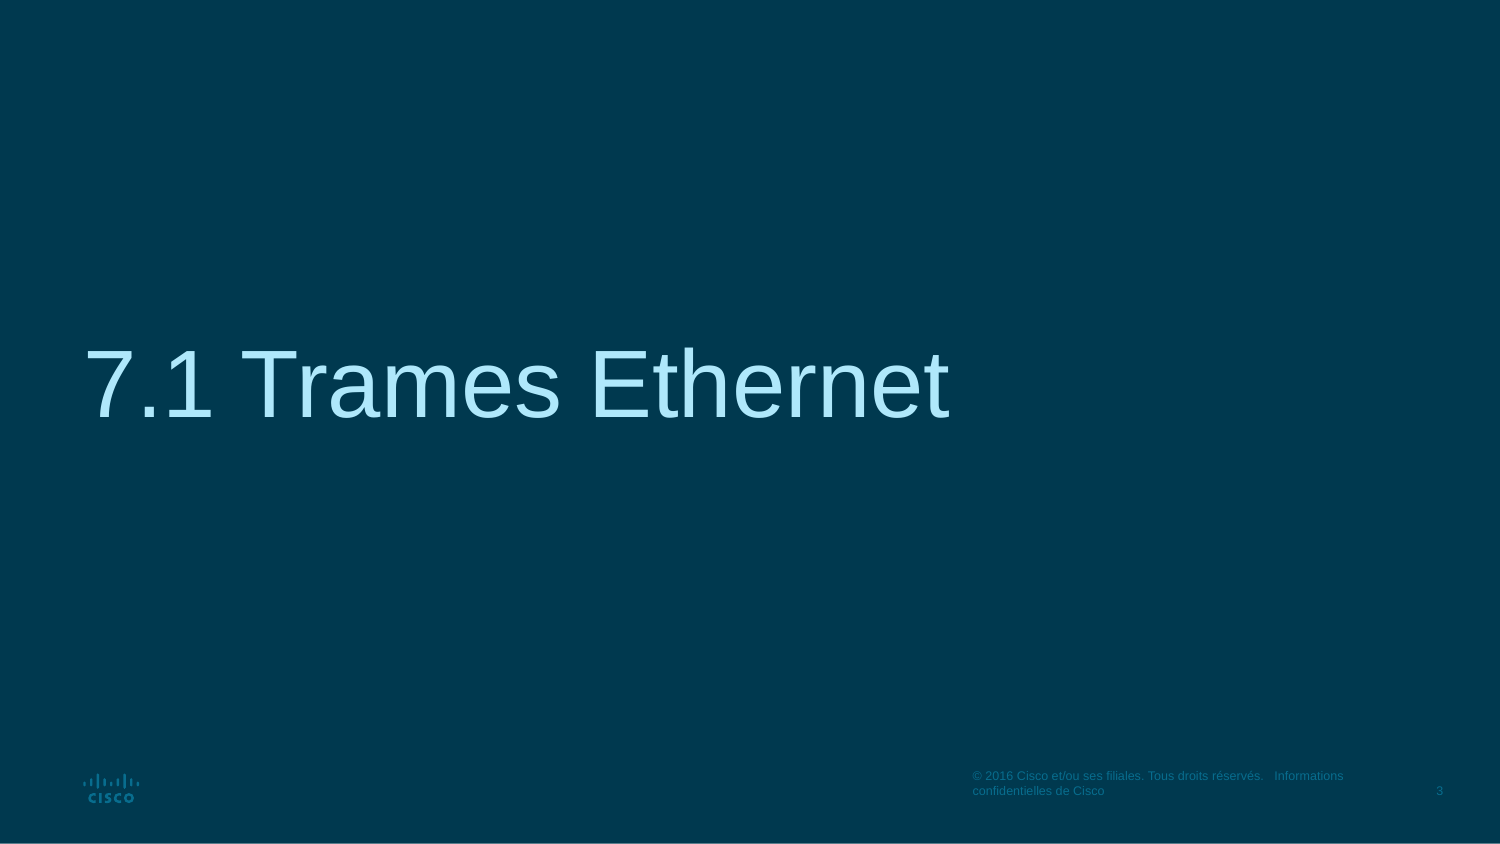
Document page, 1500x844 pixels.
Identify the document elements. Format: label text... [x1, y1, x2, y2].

title 7.1 Trames Ethernet [68, 293, 1315, 446]
